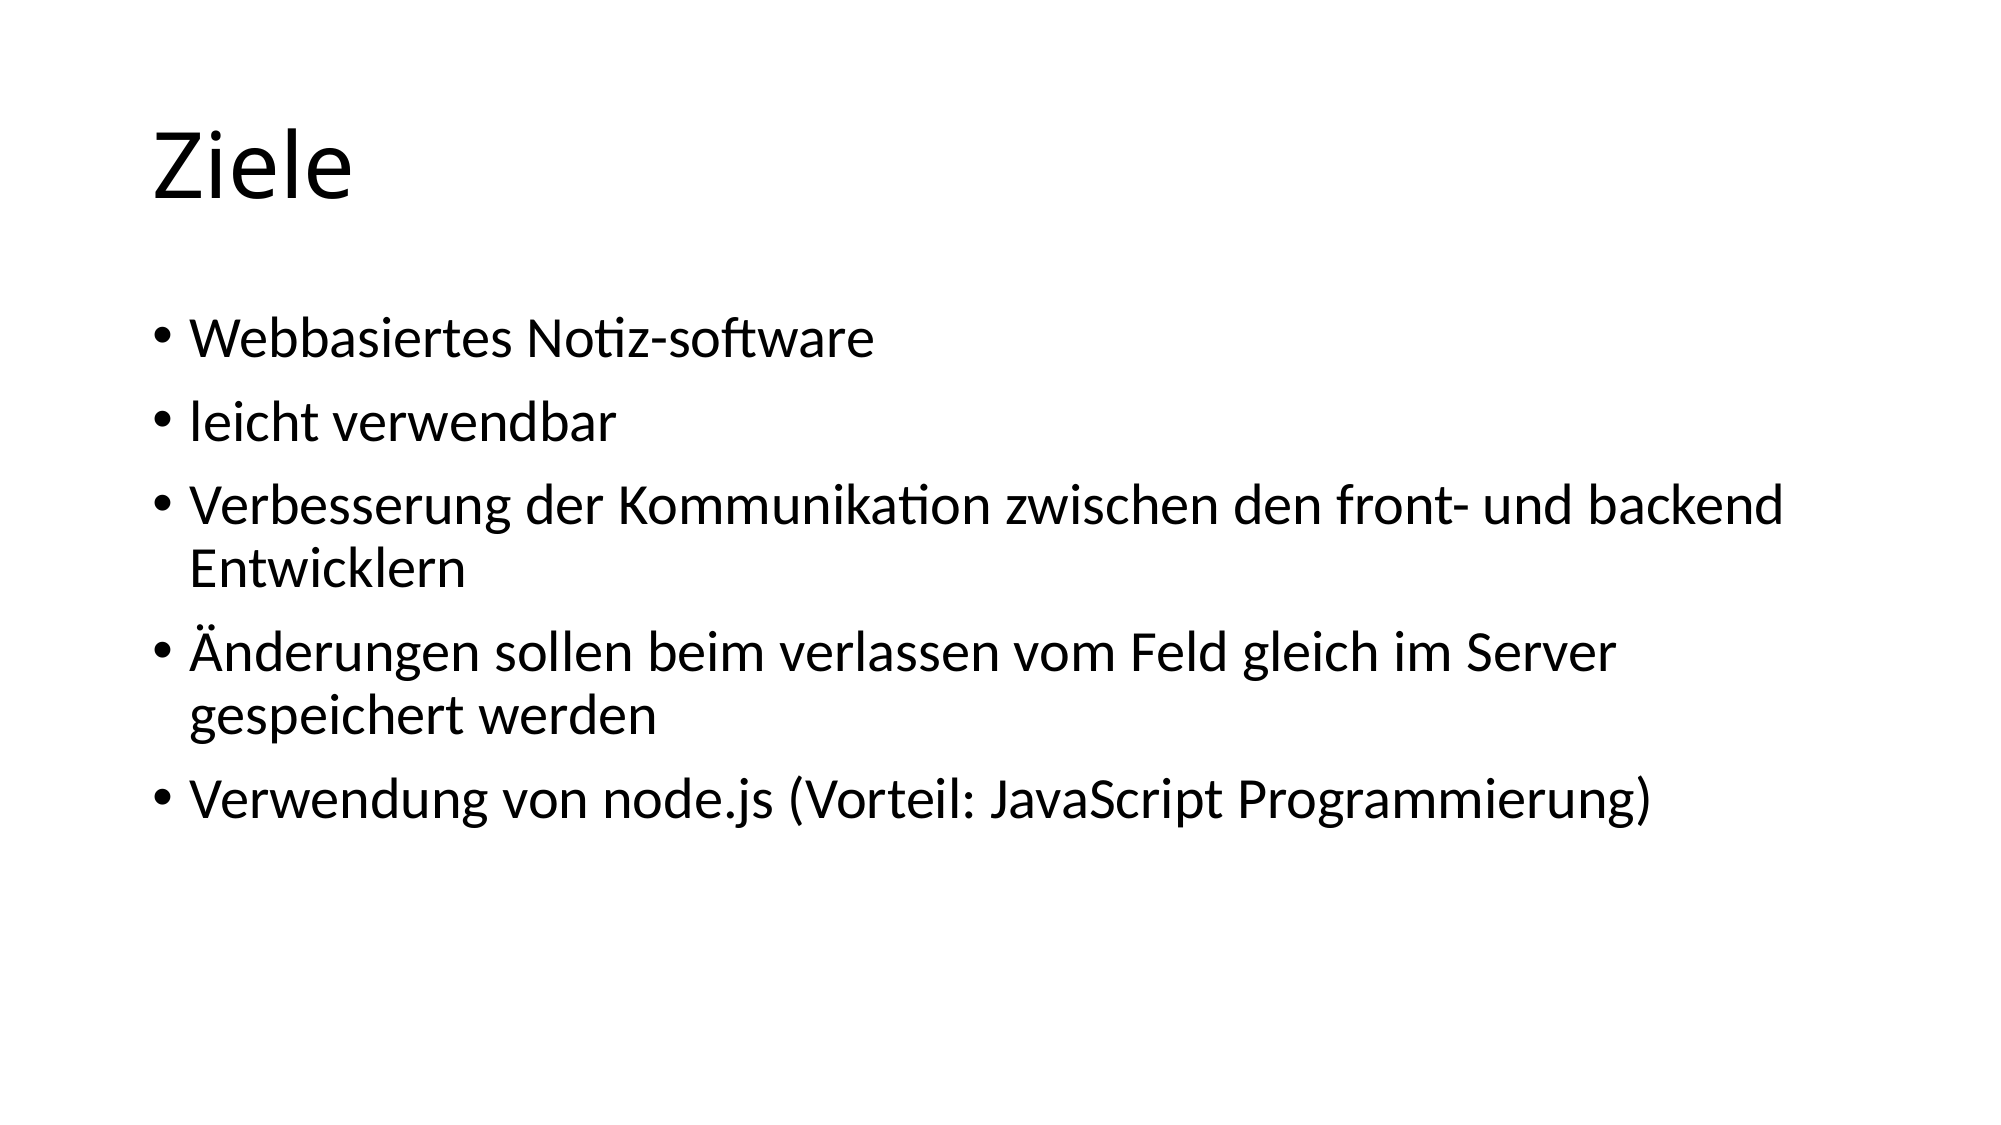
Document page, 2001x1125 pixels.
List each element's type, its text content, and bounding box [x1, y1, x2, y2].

list Webbasiertes Notiz-software leicht verwendbar Verbesserung der Kommunikation zwischen den front- und backend Entwicklern Änderungen sollen beim verlassen vom Feld gleich im Server gespeichert werden Verwendung von node.js (Vorteil: JavaScript Programmierung) [137, 299, 1863, 1014]
title Ziele [137, 59, 1863, 278]
